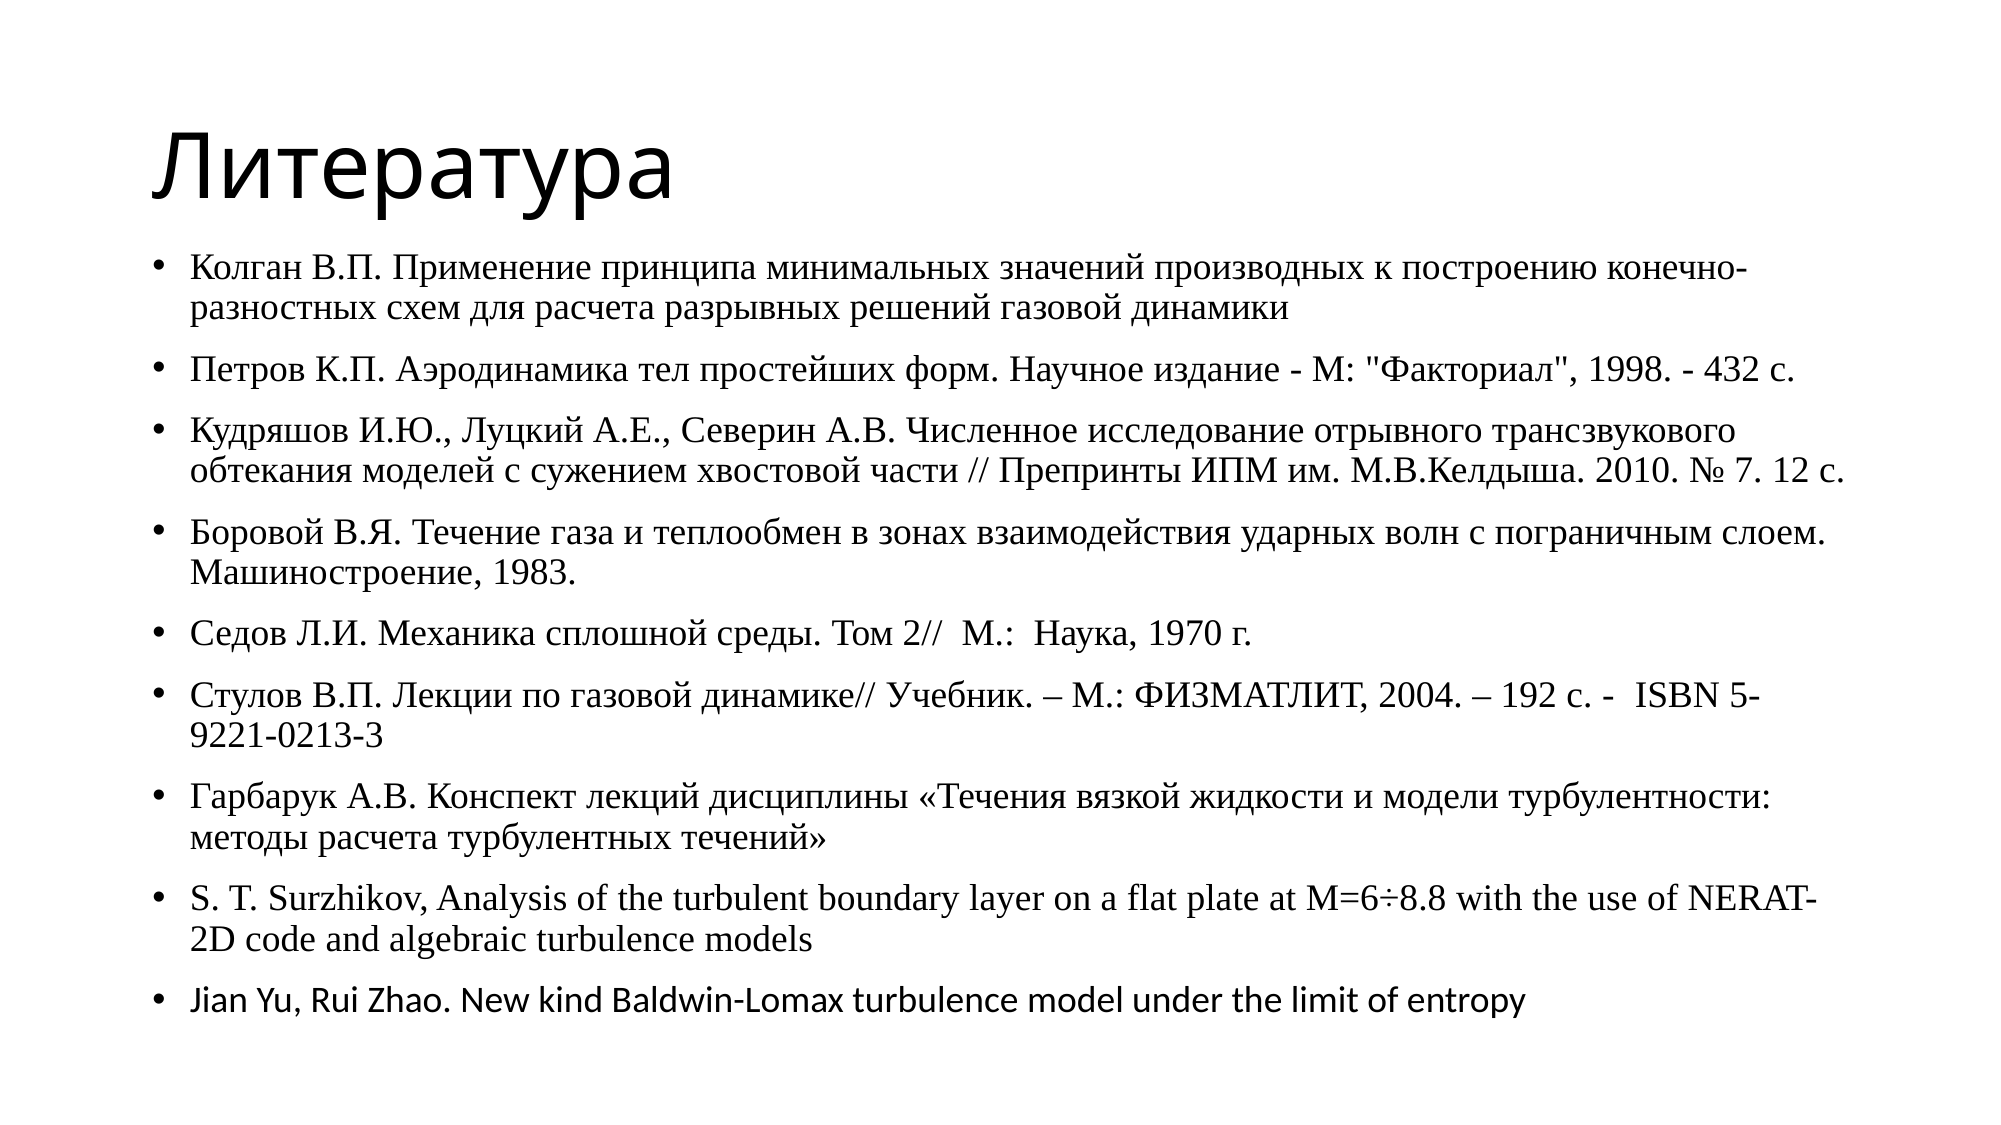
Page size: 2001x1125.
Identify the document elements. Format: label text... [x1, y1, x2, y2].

list Колган В.П. Применение принципа минимальных значений производных к построению конечно-разностных схем для расчета разрывных решений газовой динамики Петров К.П. Аэродинамика тел простейших форм. Научное издание - М: "Факториал", 1998. - 432 с. Кудряшов И.Ю., Луцкий А.Е., Северин А.В. Численное исследование отрывного трансзвукового обтекания моделей с сужением хвостовой части // Препринты ИПМ им. М.В.Келдыша. 2010. № 7. 12 с. Боровой В.Я. Течение газа и теплообмен в зонах взаимодействия ударных волн с пограничным слоем. ­Машиностроение, 1983. Седов Л.И. Механика сплошной среды. Том 2// М.: Наука, 1970 г. Стулов В.П. Лекции по газовой динамике// Учебник. – М.: ФИЗМАТЛИТ, 2004. – 192 с. - ISBN 5-9221-0213-3 Гарбарук А.В. Конспект лекций дисциплины «Течения вязкой жидкости и модели турбулентности: методы расчета турбулентных течений» S. T. Surzhikov, Analysis of the turbulent boundary layer on a flat plate at M=6÷8.8 with the use of NERAT-2D code and algebraic turbulence models Jian Yu, Rui Zhao. New kind Baldwin-Lomax turbulence model under the limit of entropy [137, 239, 1863, 954]
title Литература [137, 59, 1863, 239]
